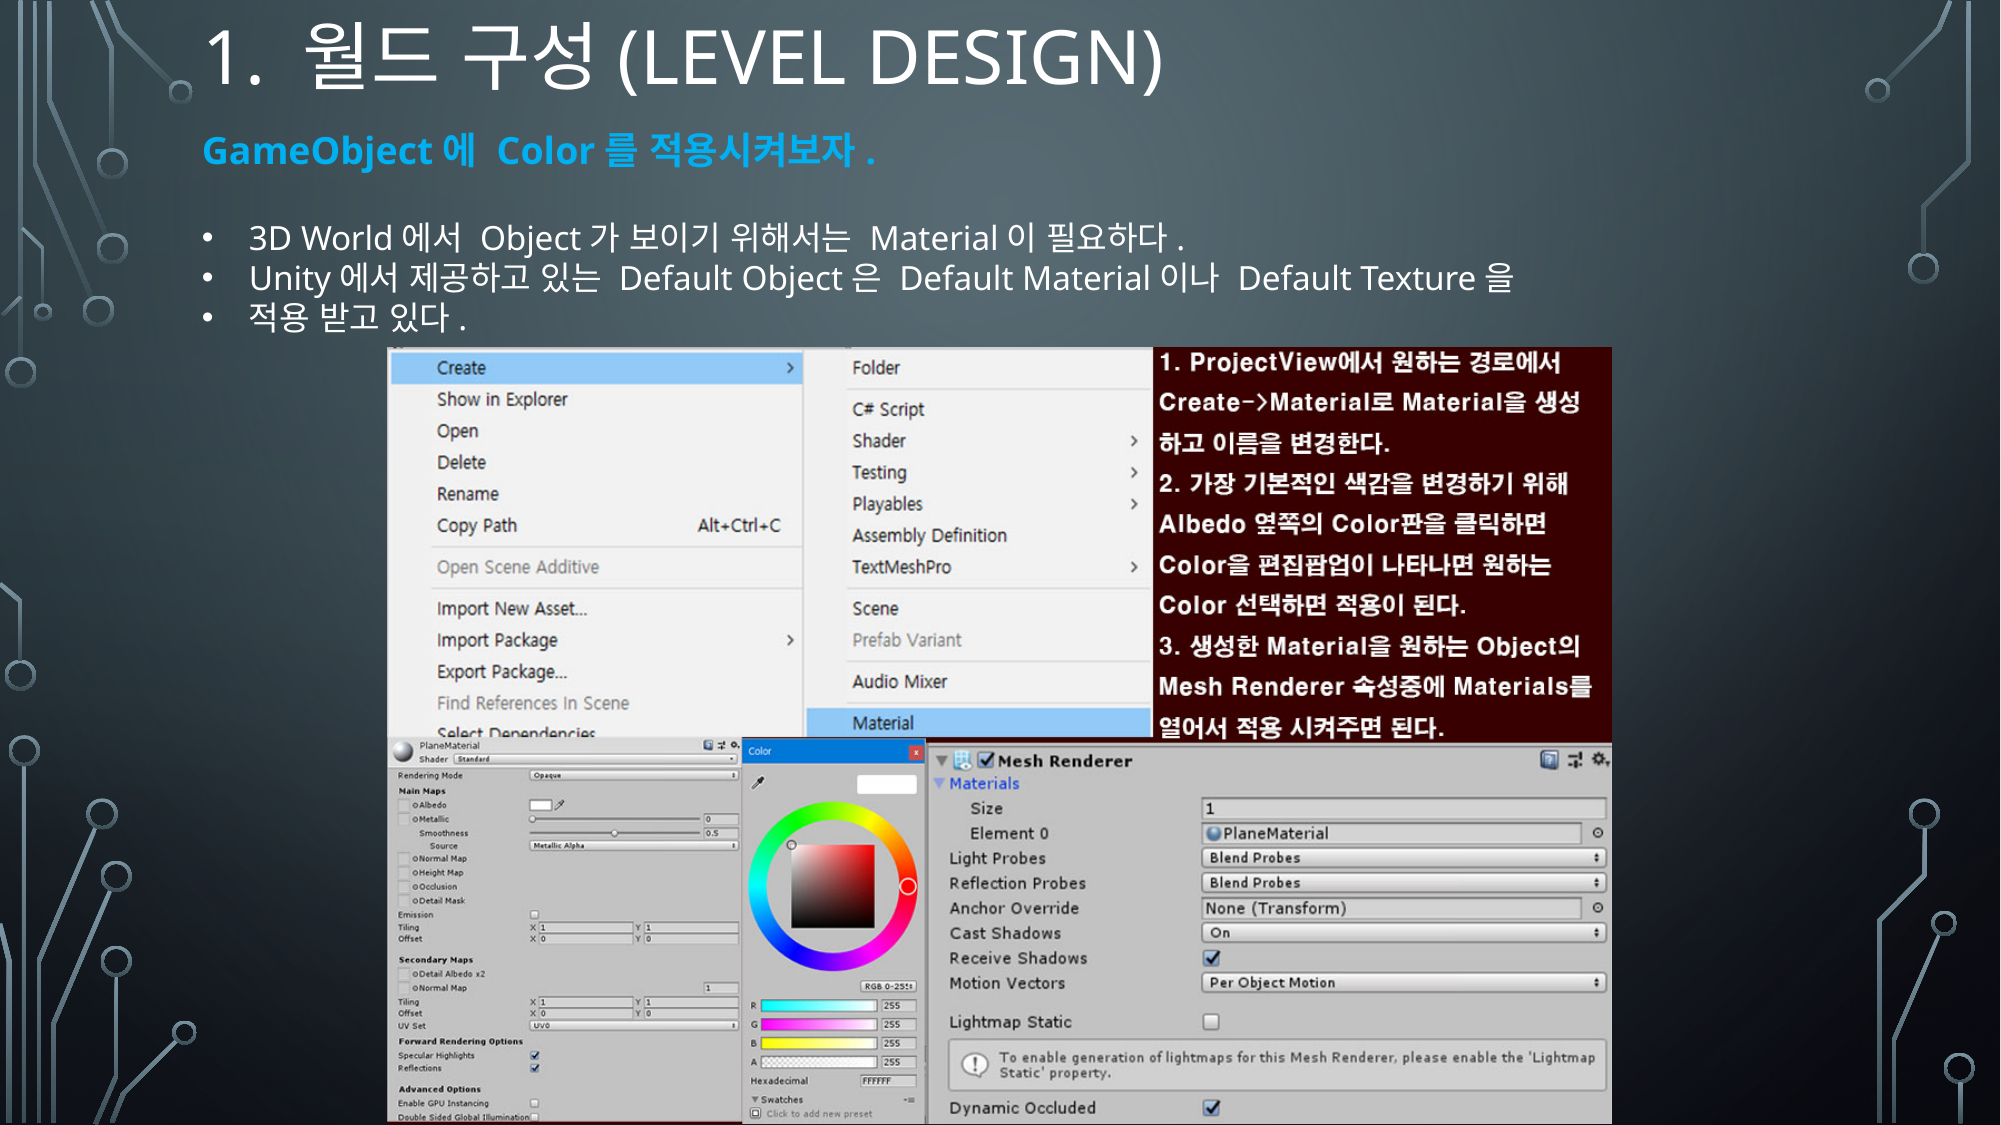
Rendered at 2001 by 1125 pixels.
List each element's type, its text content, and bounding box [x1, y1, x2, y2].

title 1. 월드 구성(Level Design) [187, 0, 1813, 121]
text_box GameObject에 Color를 적용시켜보자. 3D World에서 Object가 보이기 위해서는 Material이 필요하다. Unity에서 제공하고 있는 Default Object은 Default Material이나 Default Texture을 적용 받고 있다. [187, 120, 1812, 345]
picture [386, 347, 1612, 1124]
